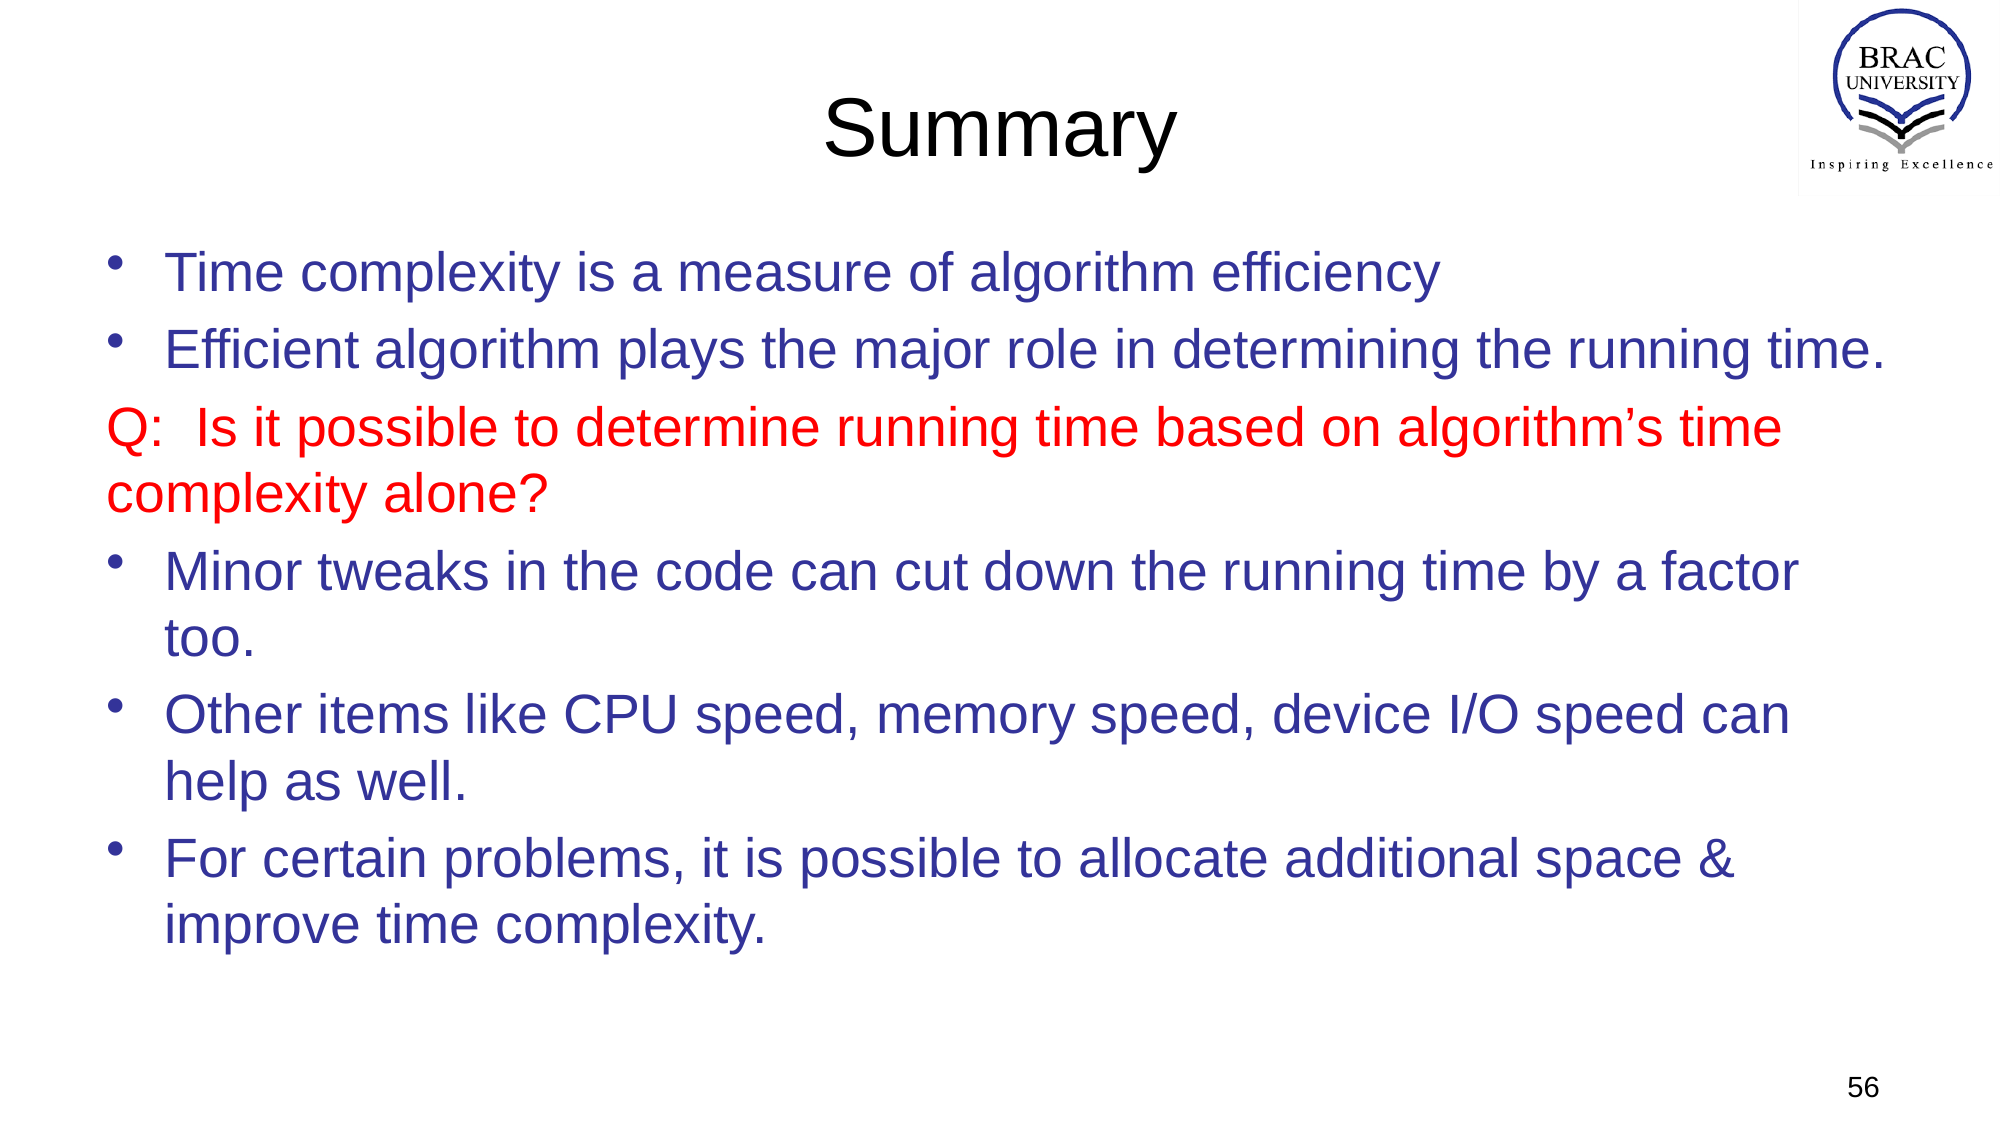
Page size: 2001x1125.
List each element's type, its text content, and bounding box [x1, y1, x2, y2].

title Summary [324, 69, 1676, 177]
slide_number 56 [1726, 1061, 2000, 1109]
list Time complexity is a measure of algorithm efficiency Efficient algorithm plays the major role in determining the running time. Q: Is it possible to determine running time based on algorithm’s time complexity alone? Minor tweaks in the code can cut down the running time by a factor too. Other items like CPU speed, memory speed, device I/O speed can help as well. For certain problems, it is possible to allocate additional space & improve time complexity. [91, 228, 1921, 1006]
picture [1798, 0, 2000, 196]
